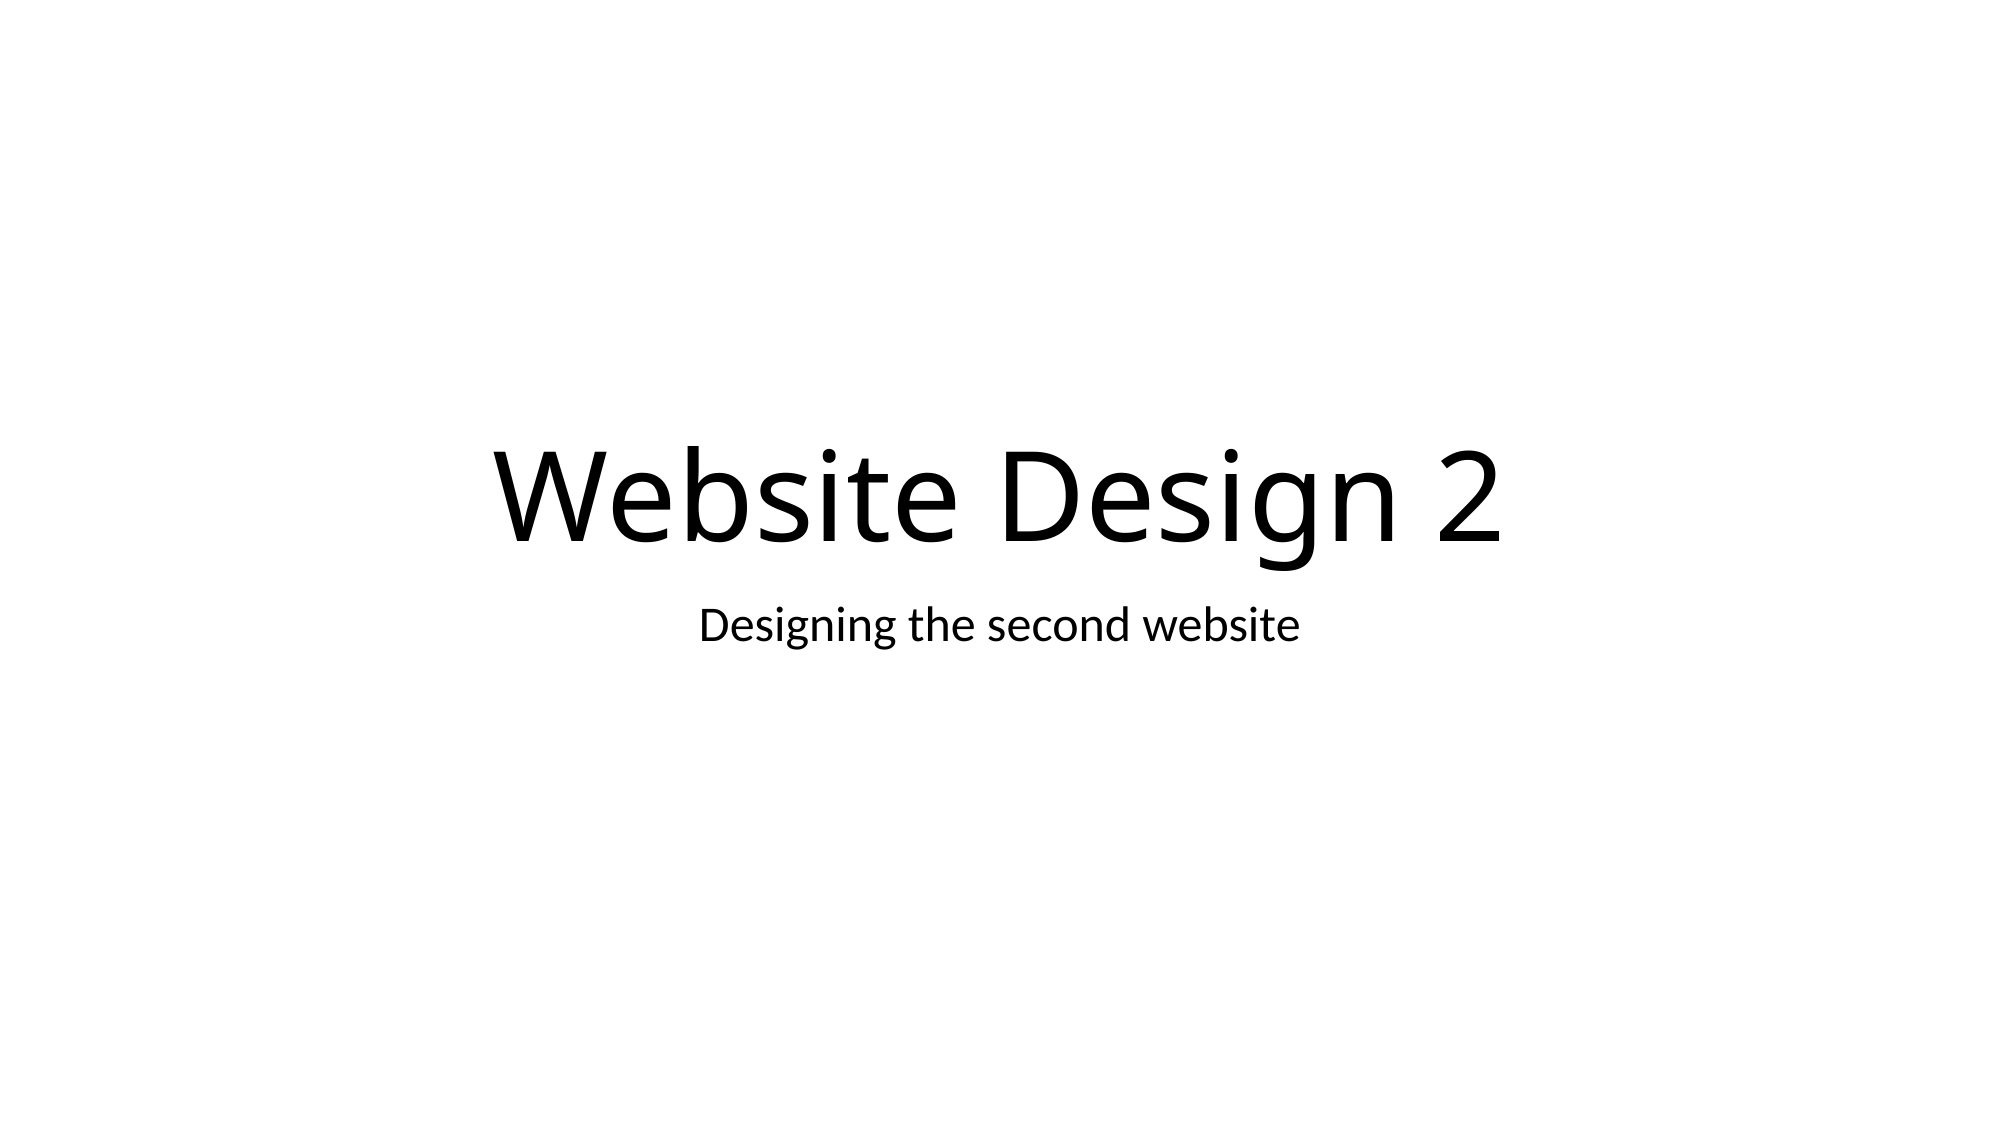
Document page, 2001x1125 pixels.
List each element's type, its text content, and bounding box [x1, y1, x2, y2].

title Website Design 2 [249, 184, 1750, 576]
subtitle Designing the second website [249, 590, 1750, 863]
